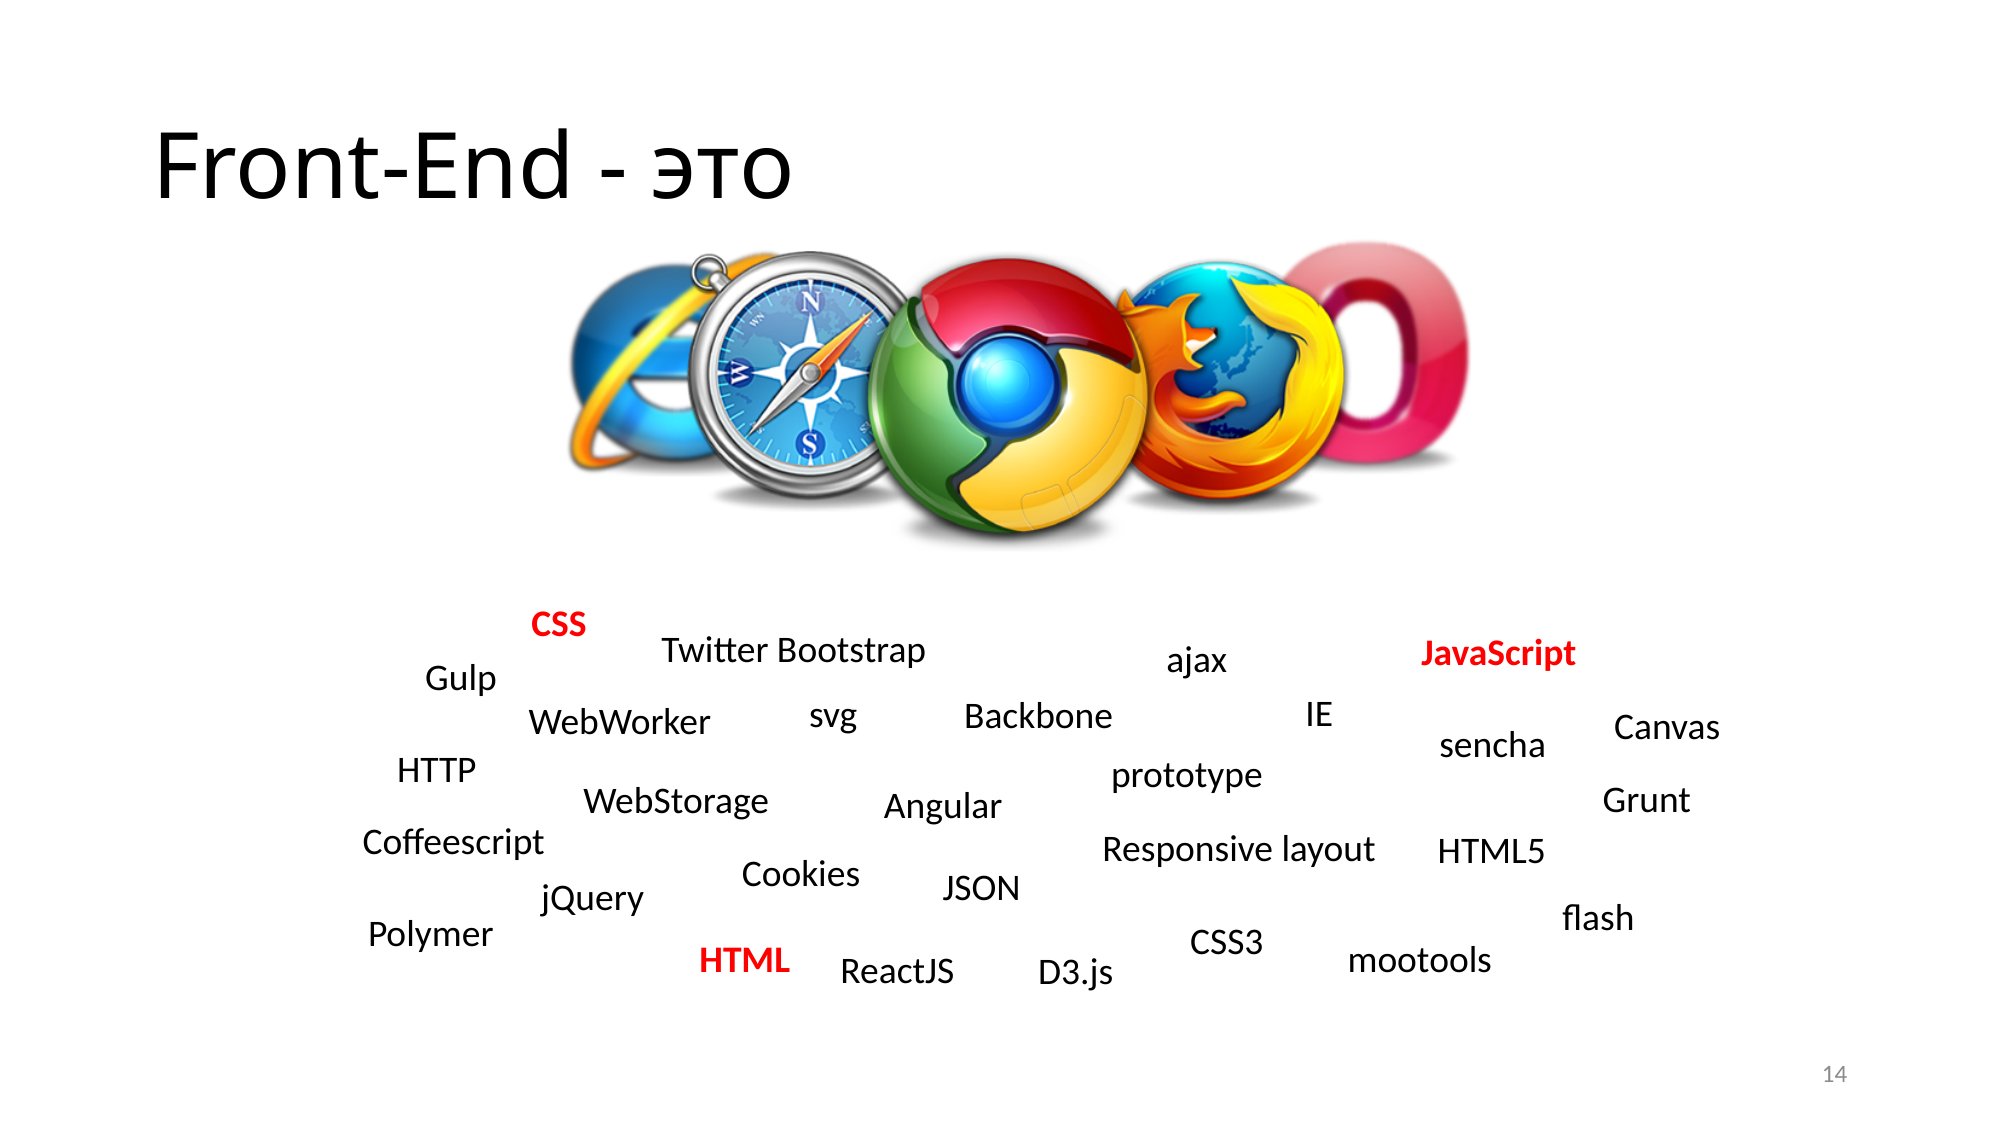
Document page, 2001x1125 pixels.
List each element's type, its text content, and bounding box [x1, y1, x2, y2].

text_box D3.js [1023, 940, 1129, 1000]
text_box ReactJS [825, 938, 970, 998]
text_box Angular [869, 773, 1018, 833]
slide_number 14 [1412, 1042, 1863, 1103]
text_box Grunt [1587, 768, 1706, 828]
title Front-End - это [137, 59, 1863, 278]
text_box prototype [1096, 742, 1278, 803]
text_box Gulp [410, 645, 512, 706]
text_box HTML [684, 927, 805, 988]
text_box flash [1547, 885, 1650, 946]
text_box JSON [927, 855, 1036, 916]
text_box Twitter Bootstrap [646, 617, 942, 678]
text_box JavaScript [1406, 620, 1592, 681]
text_box CSS [516, 591, 602, 651]
picture [534, 219, 1506, 564]
text_box HTTP [382, 737, 492, 798]
text_box Backbone [949, 683, 1129, 744]
text_box ajax [1151, 627, 1242, 688]
text_box Coffeescript [347, 809, 560, 870]
text_box CSS3 [1175, 909, 1279, 970]
text_box Polymer [353, 901, 509, 962]
text_box sencha [1424, 712, 1562, 773]
text_box HTML5 [1422, 818, 1561, 879]
text_box Canvas [1599, 694, 1736, 755]
text_box WebWorker [513, 689, 726, 750]
text_box mootools [1332, 927, 1508, 988]
text_box svg [794, 682, 873, 743]
text_box IE [1290, 681, 1349, 742]
text_box Responsive layout [1087, 816, 1392, 877]
text_box jQuery [526, 865, 660, 926]
text_box Cookies [727, 841, 876, 901]
text_box WebStorage [568, 769, 785, 829]
